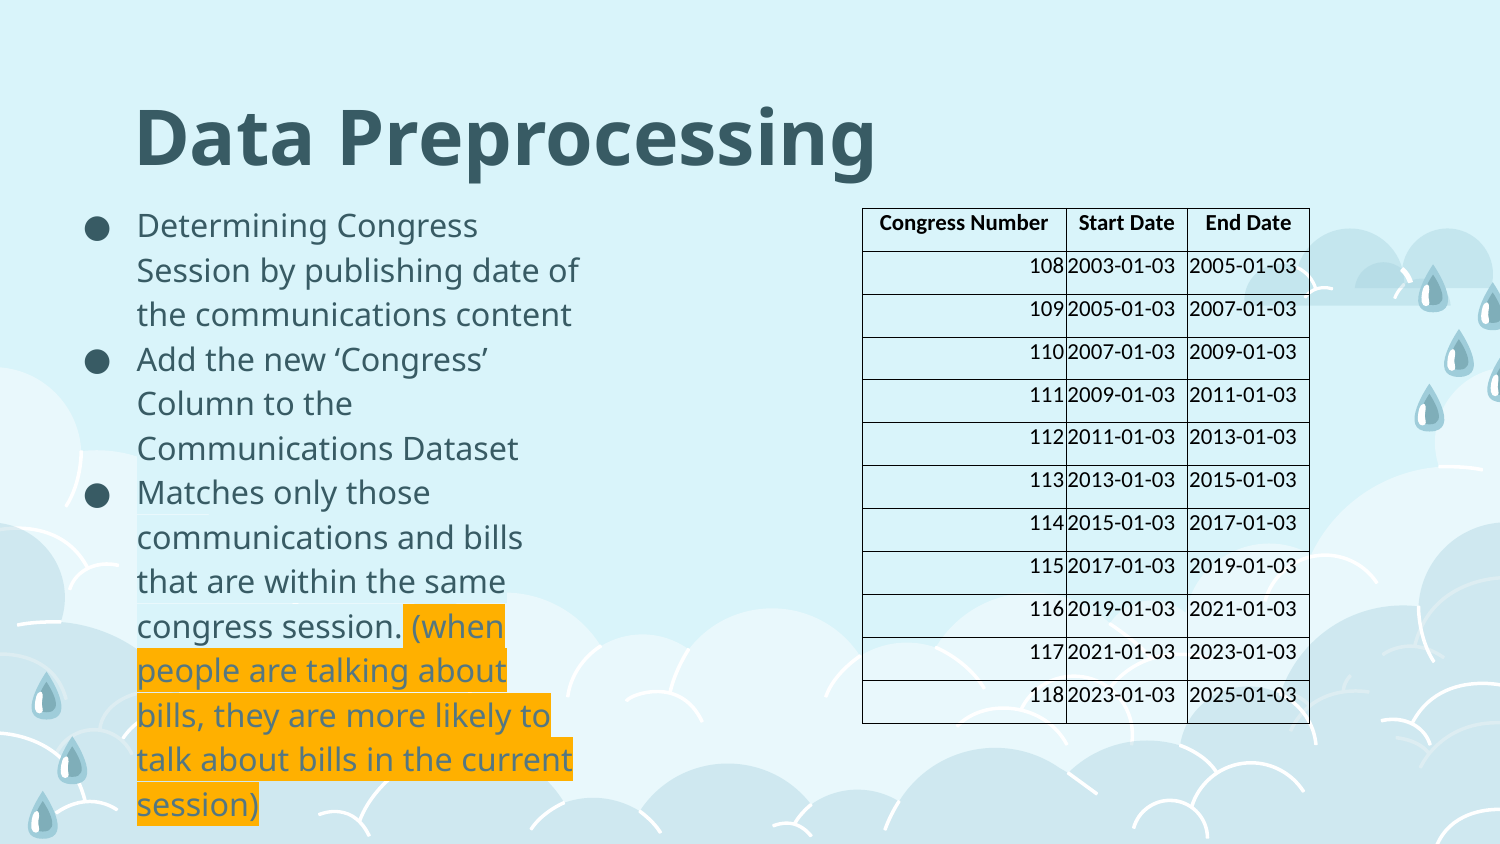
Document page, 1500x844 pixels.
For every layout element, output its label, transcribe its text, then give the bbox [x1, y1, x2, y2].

table_cell 2017-01-03 [1188, 509, 1309, 551]
table_cell 117 [863, 638, 1066, 680]
table_header Start Date [1067, 209, 1187, 251]
table_cell 2005-01-03 [1188, 252, 1309, 294]
table_header Congress Number [863, 209, 1066, 251]
table_header End Date [1188, 209, 1309, 251]
table_cell 2015-01-03 [1188, 466, 1309, 508]
table_cell 2021-01-03 [1188, 595, 1309, 637]
table_cell 2013-01-03 [1188, 423, 1309, 465]
list Determining Congress Session by publishing date of the communications content Add the new ‘Congress’ Column to the Communications Dataset Matches only those communications and bills that are within the same congress session. (when people are talking about bills, they are more likely to talk about bills in the current session) [46, 184, 597, 806]
table_cell 2023-01-03 [1067, 681, 1187, 723]
table_cell 2009-01-03 [1067, 380, 1187, 422]
table_cell 2015-01-03 [1067, 509, 1187, 551]
table_cell 111 [863, 380, 1066, 422]
table_cell 2003-01-03 [1067, 252, 1187, 294]
table_cell 2025-01-03 [1188, 681, 1309, 723]
table_cell 2013-01-03 [1067, 466, 1187, 508]
table_cell 2007-01-03 [1188, 295, 1309, 337]
table_cell 2011-01-03 [1188, 380, 1309, 422]
table_cell 2011-01-03 [1067, 423, 1187, 465]
table_cell 109 [863, 295, 1066, 337]
table_cell 114 [863, 509, 1066, 551]
table_cell 2005-01-03 [1067, 295, 1187, 337]
table_cell 2009-01-03 [1188, 338, 1309, 379]
table_cell 2021-01-03 [1067, 638, 1187, 680]
table_cell 2019-01-03 [1067, 595, 1187, 637]
table_cell 116 [863, 595, 1066, 637]
table_cell 108 [863, 252, 1066, 294]
table_cell 2007-01-03 [1067, 338, 1187, 379]
table_cell 2017-01-03 [1067, 552, 1187, 594]
table_cell 112 [863, 423, 1066, 465]
table_cell 118 [863, 681, 1066, 723]
table_cell 2019-01-03 [1188, 552, 1309, 594]
table_cell 2023-01-03 [1188, 638, 1309, 680]
table_cell 113 [863, 466, 1066, 508]
title Data Preprocessing [118, 72, 1382, 167]
table_cell 115 [863, 552, 1066, 594]
table_cell 110 [863, 338, 1066, 379]
